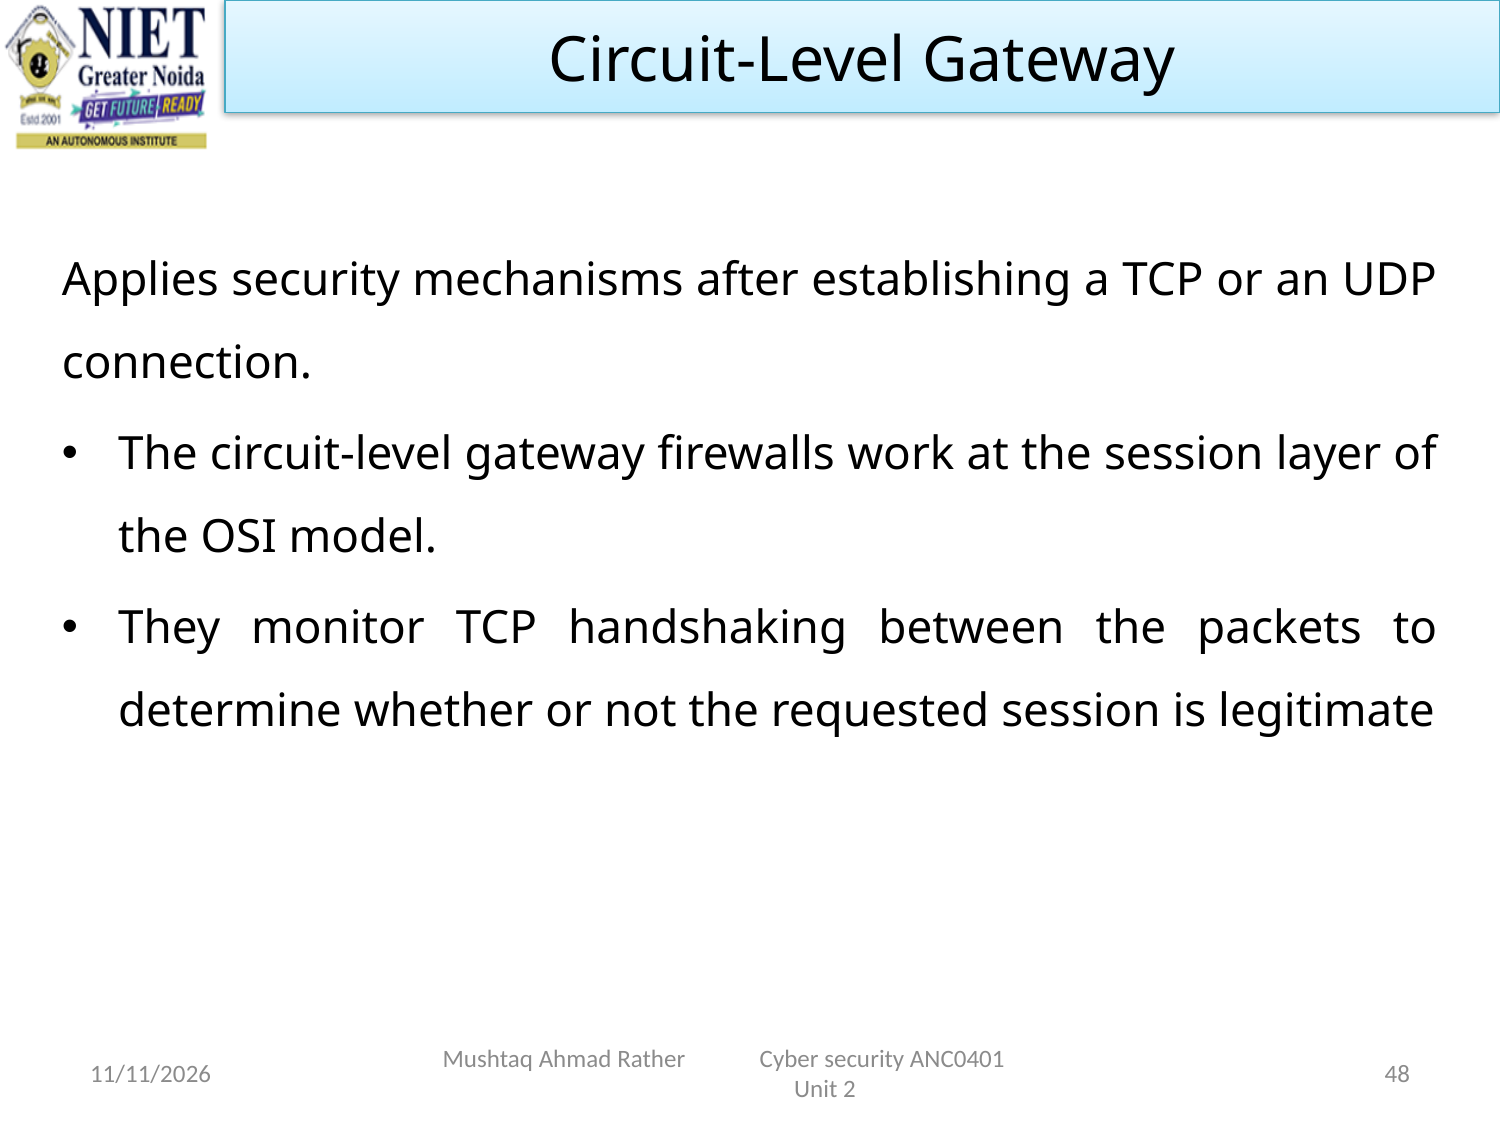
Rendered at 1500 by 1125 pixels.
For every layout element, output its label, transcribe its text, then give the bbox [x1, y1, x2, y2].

text_box Circuit-Level Gateway [238, 0, 1500, 113]
footer Mushtaq Ahmad Rather Cyber security ANC0401 Unit 2 [412, 1042, 1074, 1103]
picture [0, 0, 238, 154]
slide_number 48 [1074, 1042, 1425, 1103]
list Applies security mechanisms after establishing a TCP or an UDP connection. The circuit-level gateway firewalls work at the session layer of the OSI model. They monitor TCP handshaking between the packets to determine whether or not the requested session is legitimate [46, 215, 1454, 1020]
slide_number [75, 1042, 412, 1103]
